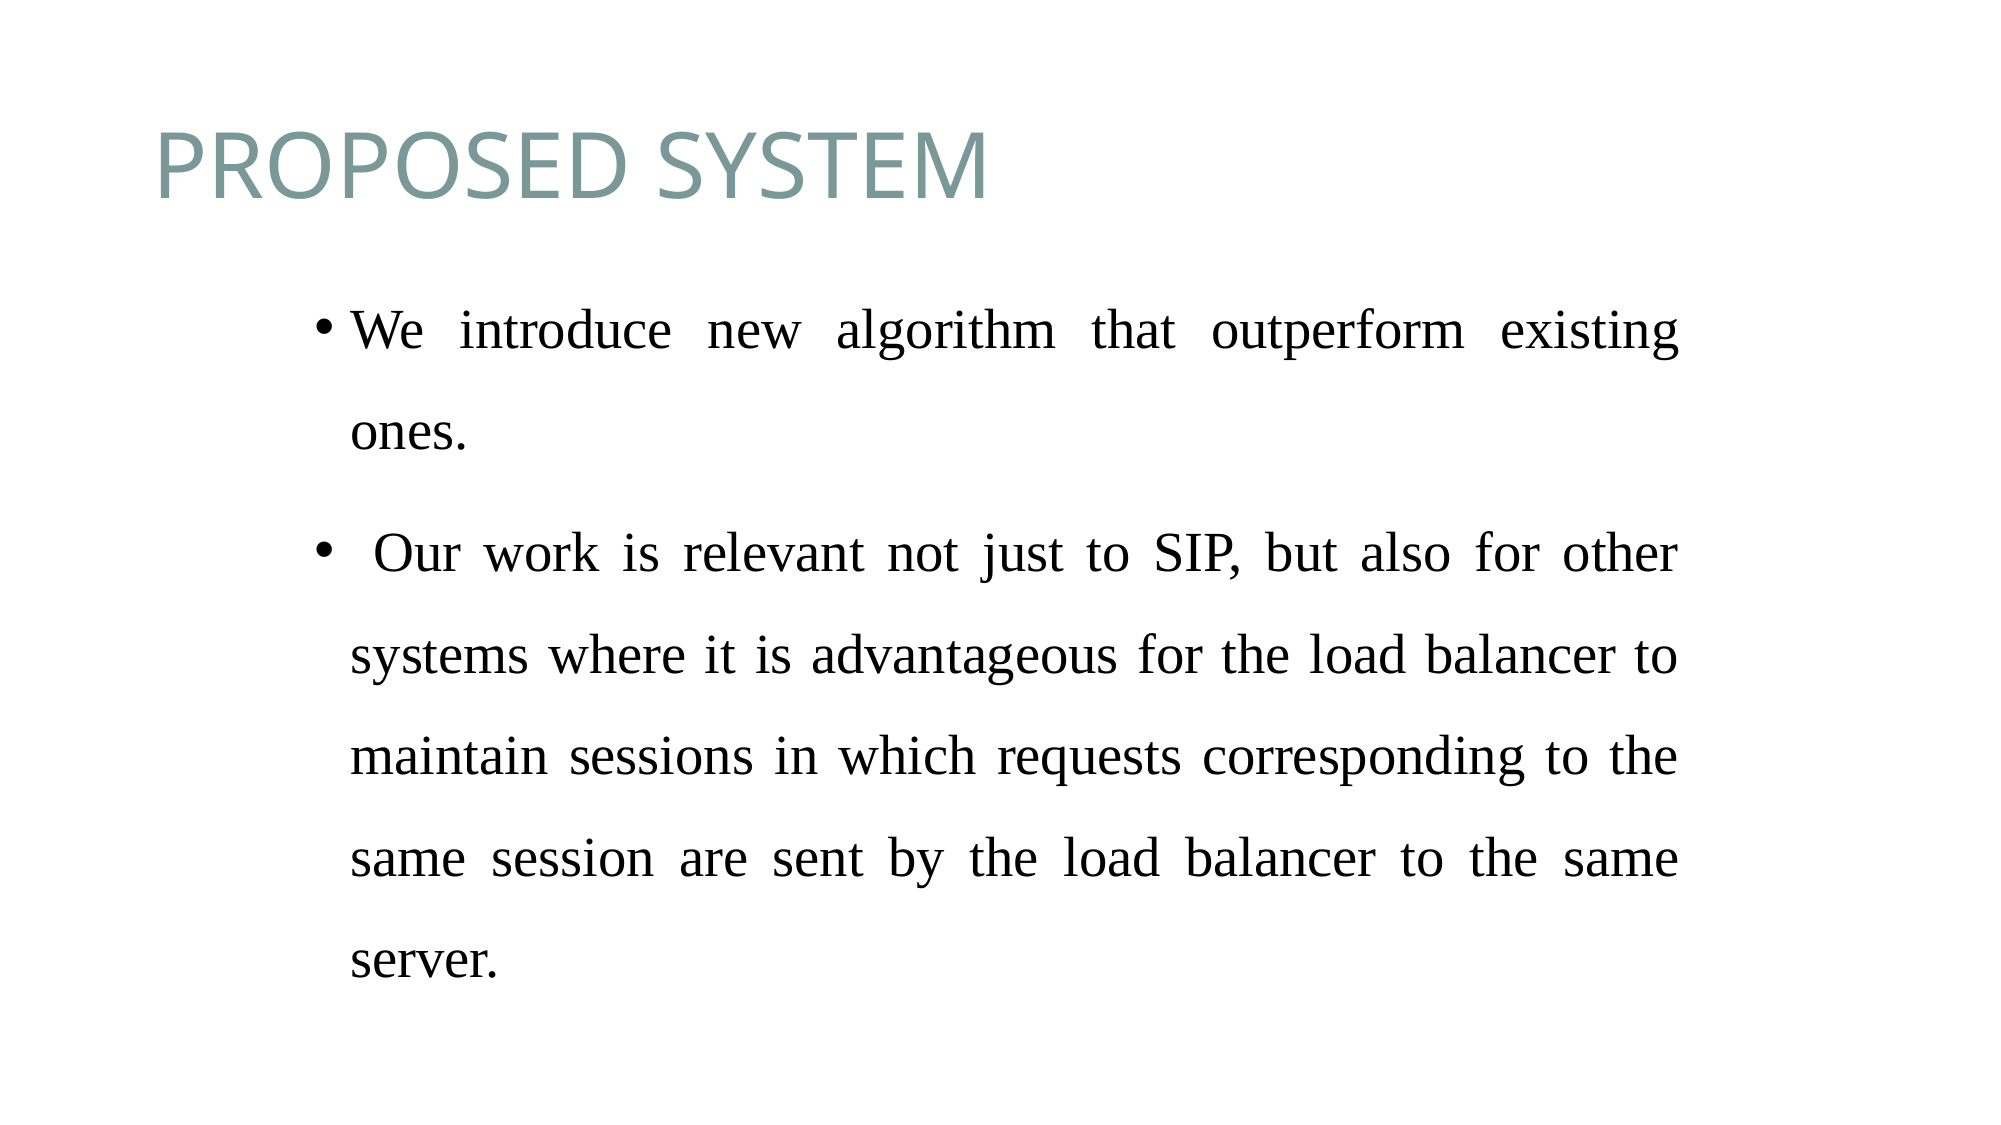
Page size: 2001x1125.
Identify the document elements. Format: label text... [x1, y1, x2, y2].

list We introduce new algorithm that outperform existing ones. Our work is relevant not just to SIP, but also for other systems where it is advantageous for the load balancer to maintain sessions in which requests corresponding to the same session are sent by the load balancer to the same server. [299, 250, 1695, 1001]
title PROPOSED SYSTEM [137, 59, 1863, 278]
